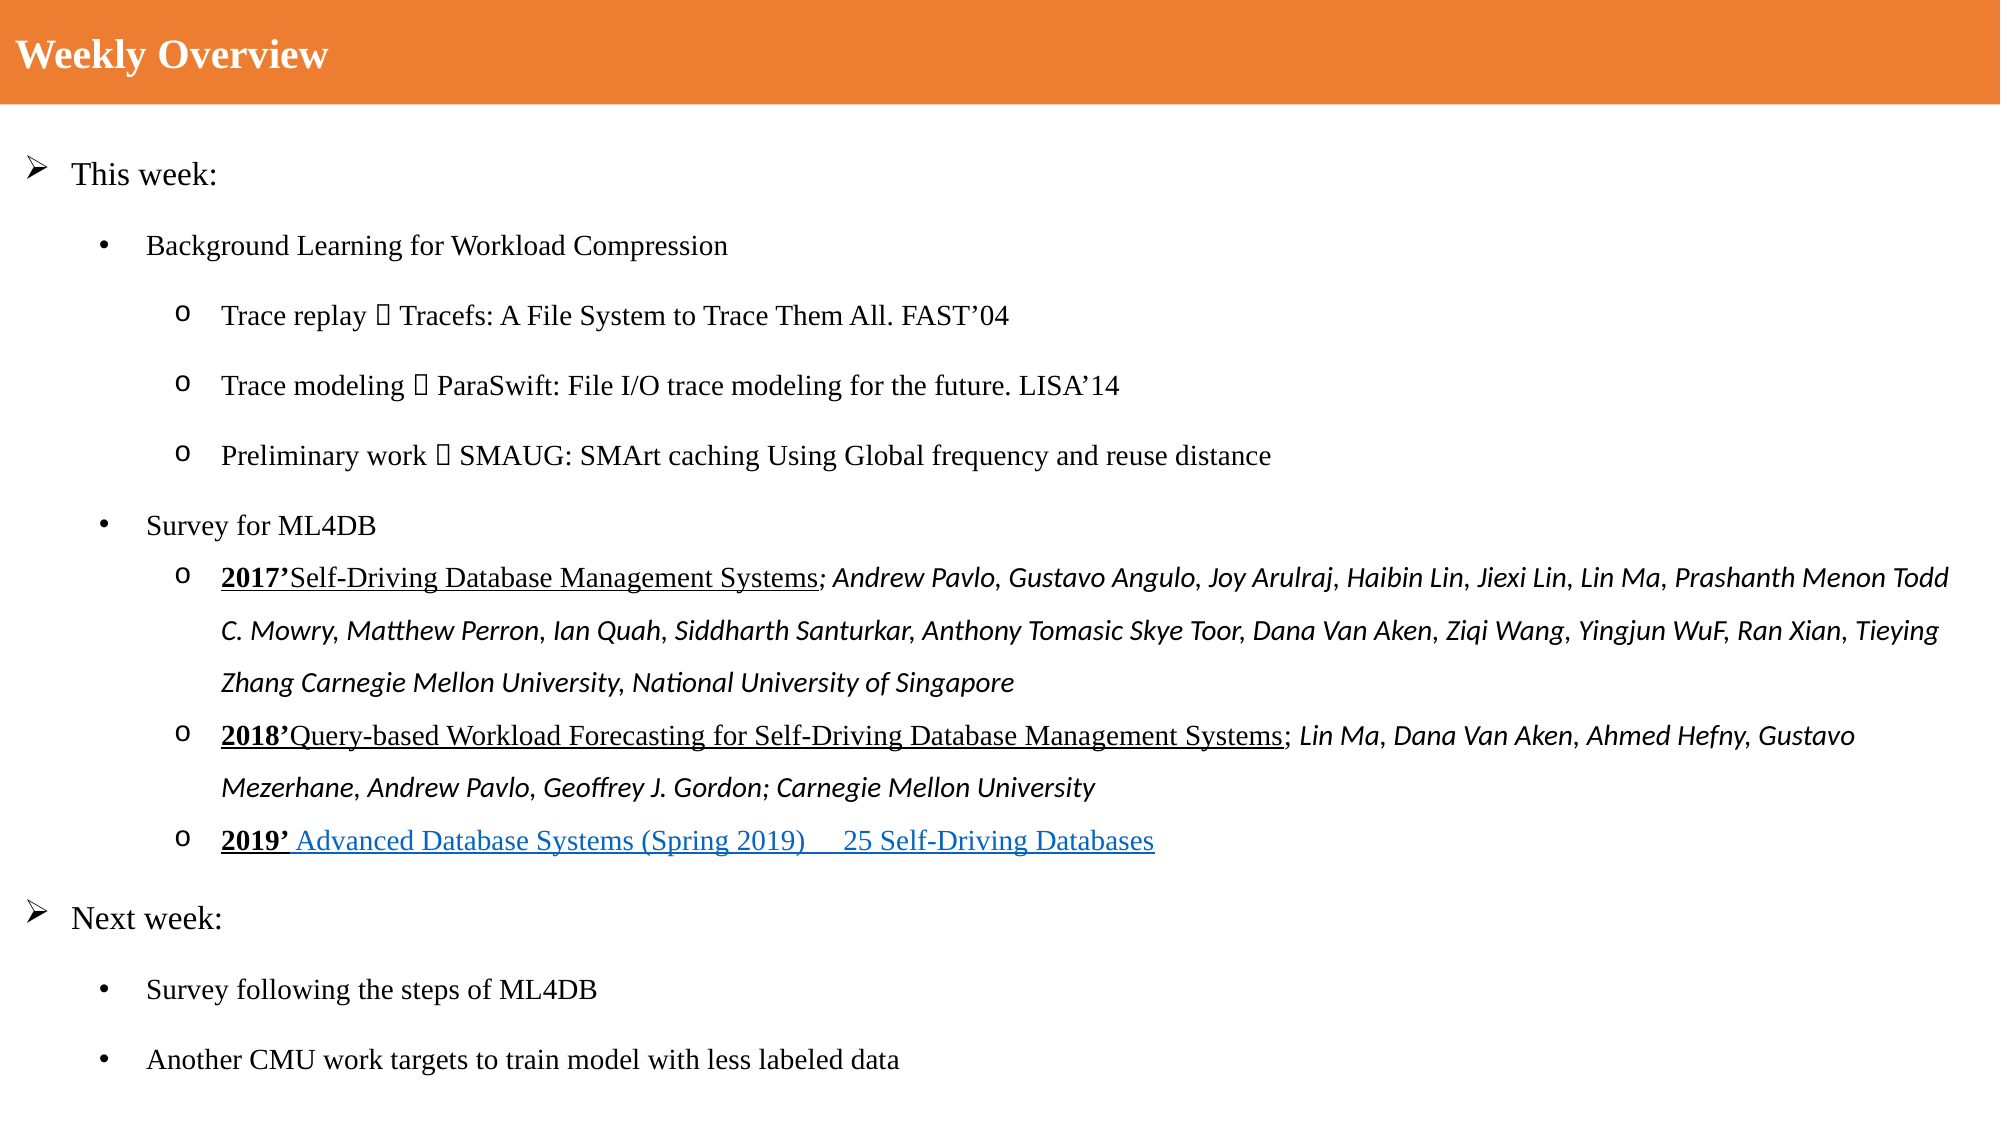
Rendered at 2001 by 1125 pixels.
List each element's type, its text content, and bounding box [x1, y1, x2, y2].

text_box Weekly Overview [0, 0, 2000, 105]
text_box This week: Background Learning for Workload Compression Trace replay  Tracefs: A File System to Trace Them All. FAST’04 Trace modeling  ParaSwift: File I/O trace modeling for the future. LISA’14 Preliminary work  SMAUG: SMArt caching Using Global frequency and reuse distance Survey for ML4DB 2017’Self-Driving Database Management Systems; Andrew Pavlo, Gustavo Angulo, Joy Arulraj, Haibin Lin, Jiexi Lin, Lin Ma, Prashanth Menon Todd C. Mowry, Matthew Perron, Ian Quah, Siddharth Santurkar, Anthony Tomasic Skye Toor, Dana Van Aken, Ziqi Wang, Yingjun WuF, Ran Xian, Tieying Zhang Carnegie Mellon University, National University of Singapore 2018’Query-based Workload Forecasting for Self-Driving Database Management Systems; Lin Ma, Dana Van Aken, Ahmed Hefny, Gustavo Mezerhane, Andrew Pavlo, Geoffrey J. Gordon; Carnegie Mellon University 2019’ Advanced Database Systems (Spring 2019)  25 Self-Driving Databases Next week: Survey following the steps of ML4DB Another CMU work targets to train model with less labeled data [9, 104, 1991, 1125]
